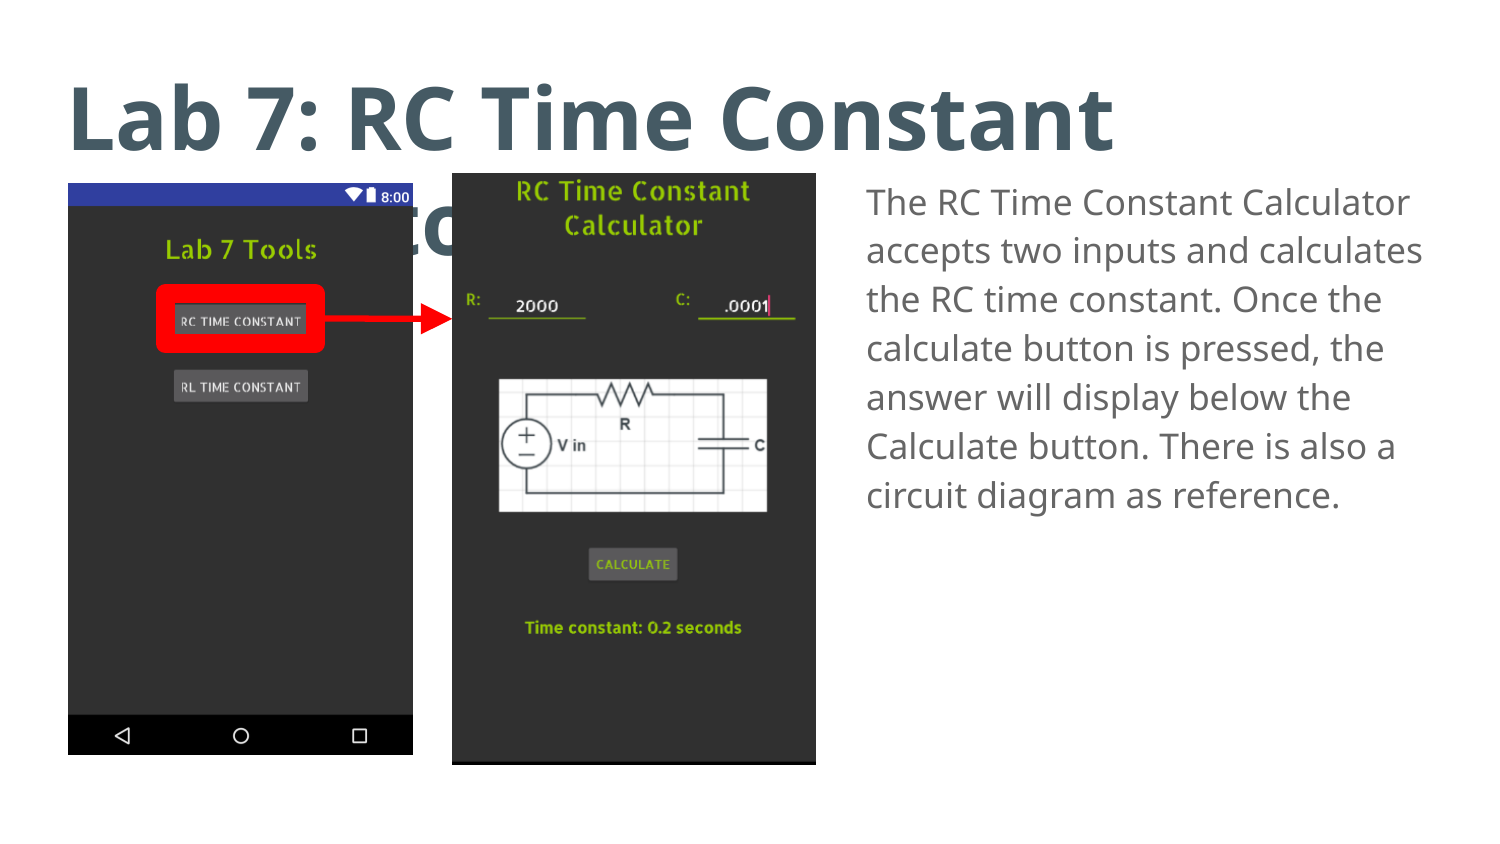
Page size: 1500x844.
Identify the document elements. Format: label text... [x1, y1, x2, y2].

picture [451, 173, 816, 766]
title Lab 7: RC Time Constant Calculator [51, 48, 1449, 180]
list The RC Time Constant Calculator accepts two inputs and calculates the RC time constant. Once the calculate button is pressed, the answer will display below the Calculate button. There is also a circuit diagram as reference. [851, 158, 1487, 750]
picture [68, 183, 413, 755]
